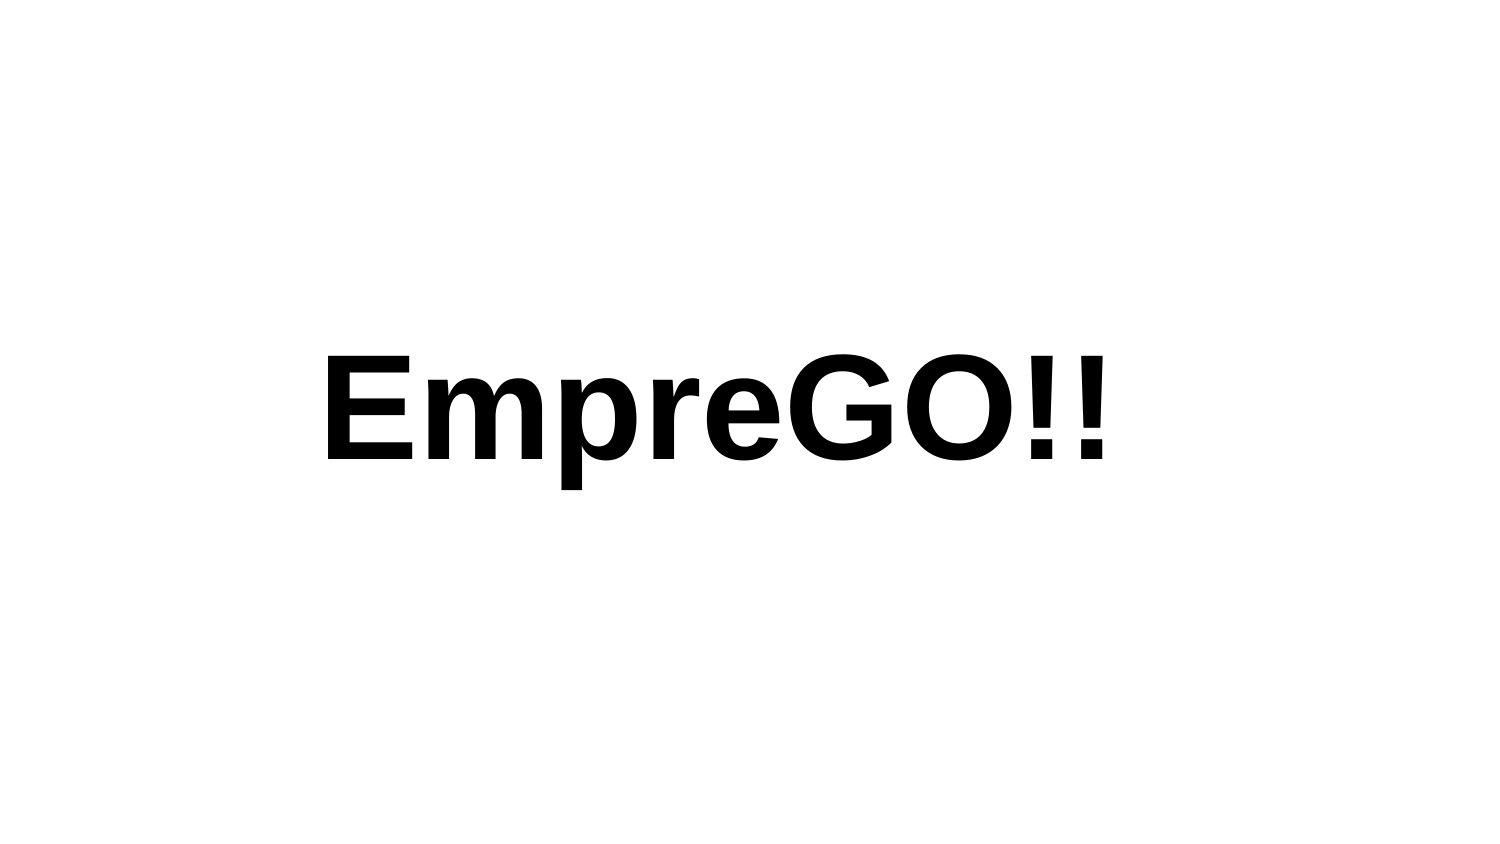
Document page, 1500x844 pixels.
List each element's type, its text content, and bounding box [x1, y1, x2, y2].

text_box EmpreGO!! [303, 294, 1223, 422]
